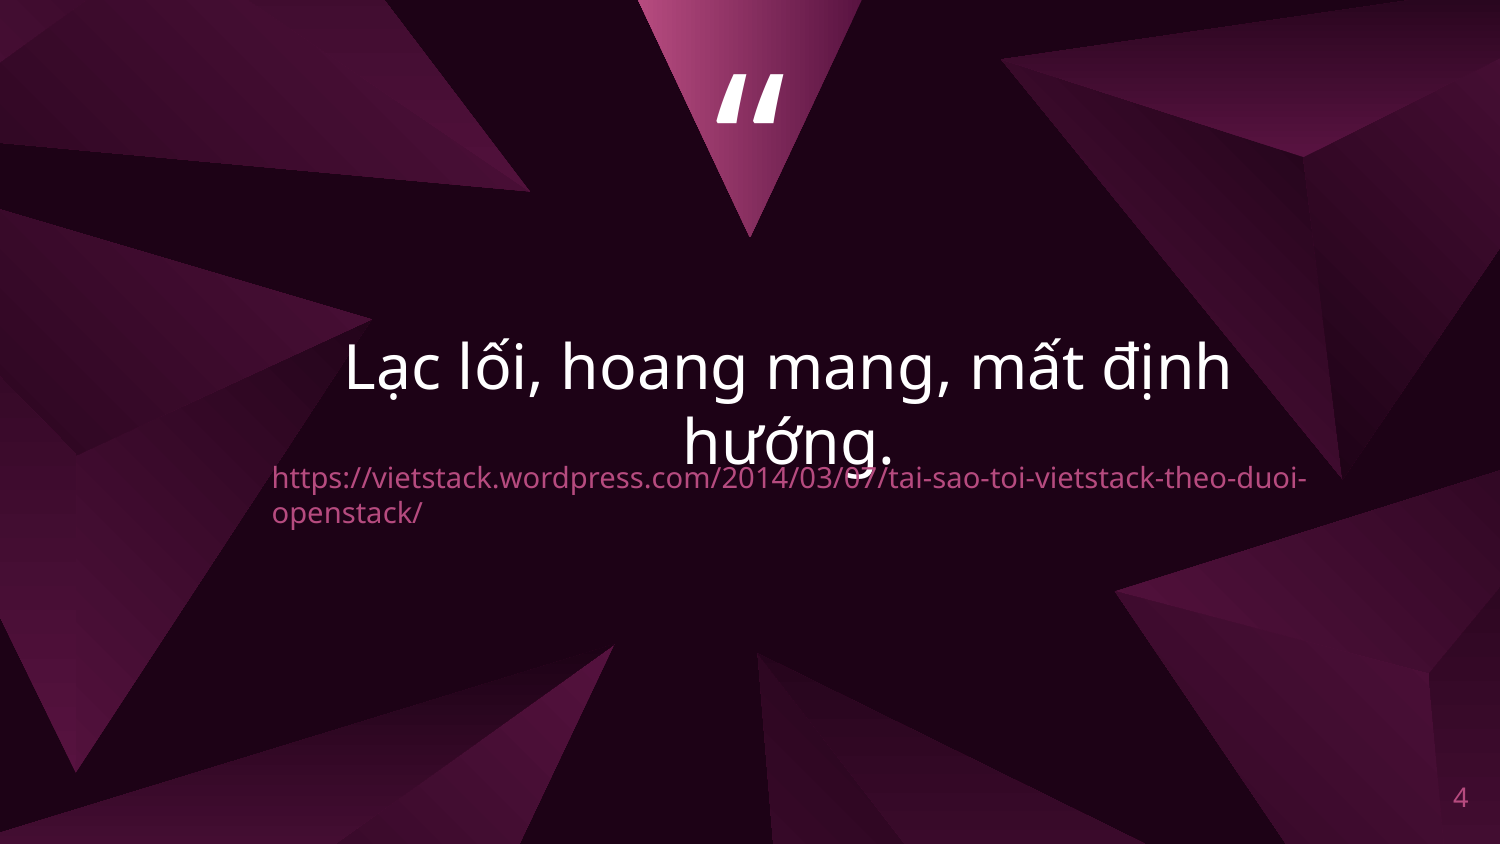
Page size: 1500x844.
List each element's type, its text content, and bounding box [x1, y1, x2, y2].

slide_number ‹#› [1402, 766, 1469, 832]
list Lạc lối, hoang mang, mất định hướng. [304, 354, 1275, 459]
text_box https://vietstack.wordpress.com/2014/03/07/tai-sao-toi-vietstack-theo-duoi-openstack/ [271, 459, 1334, 521]
